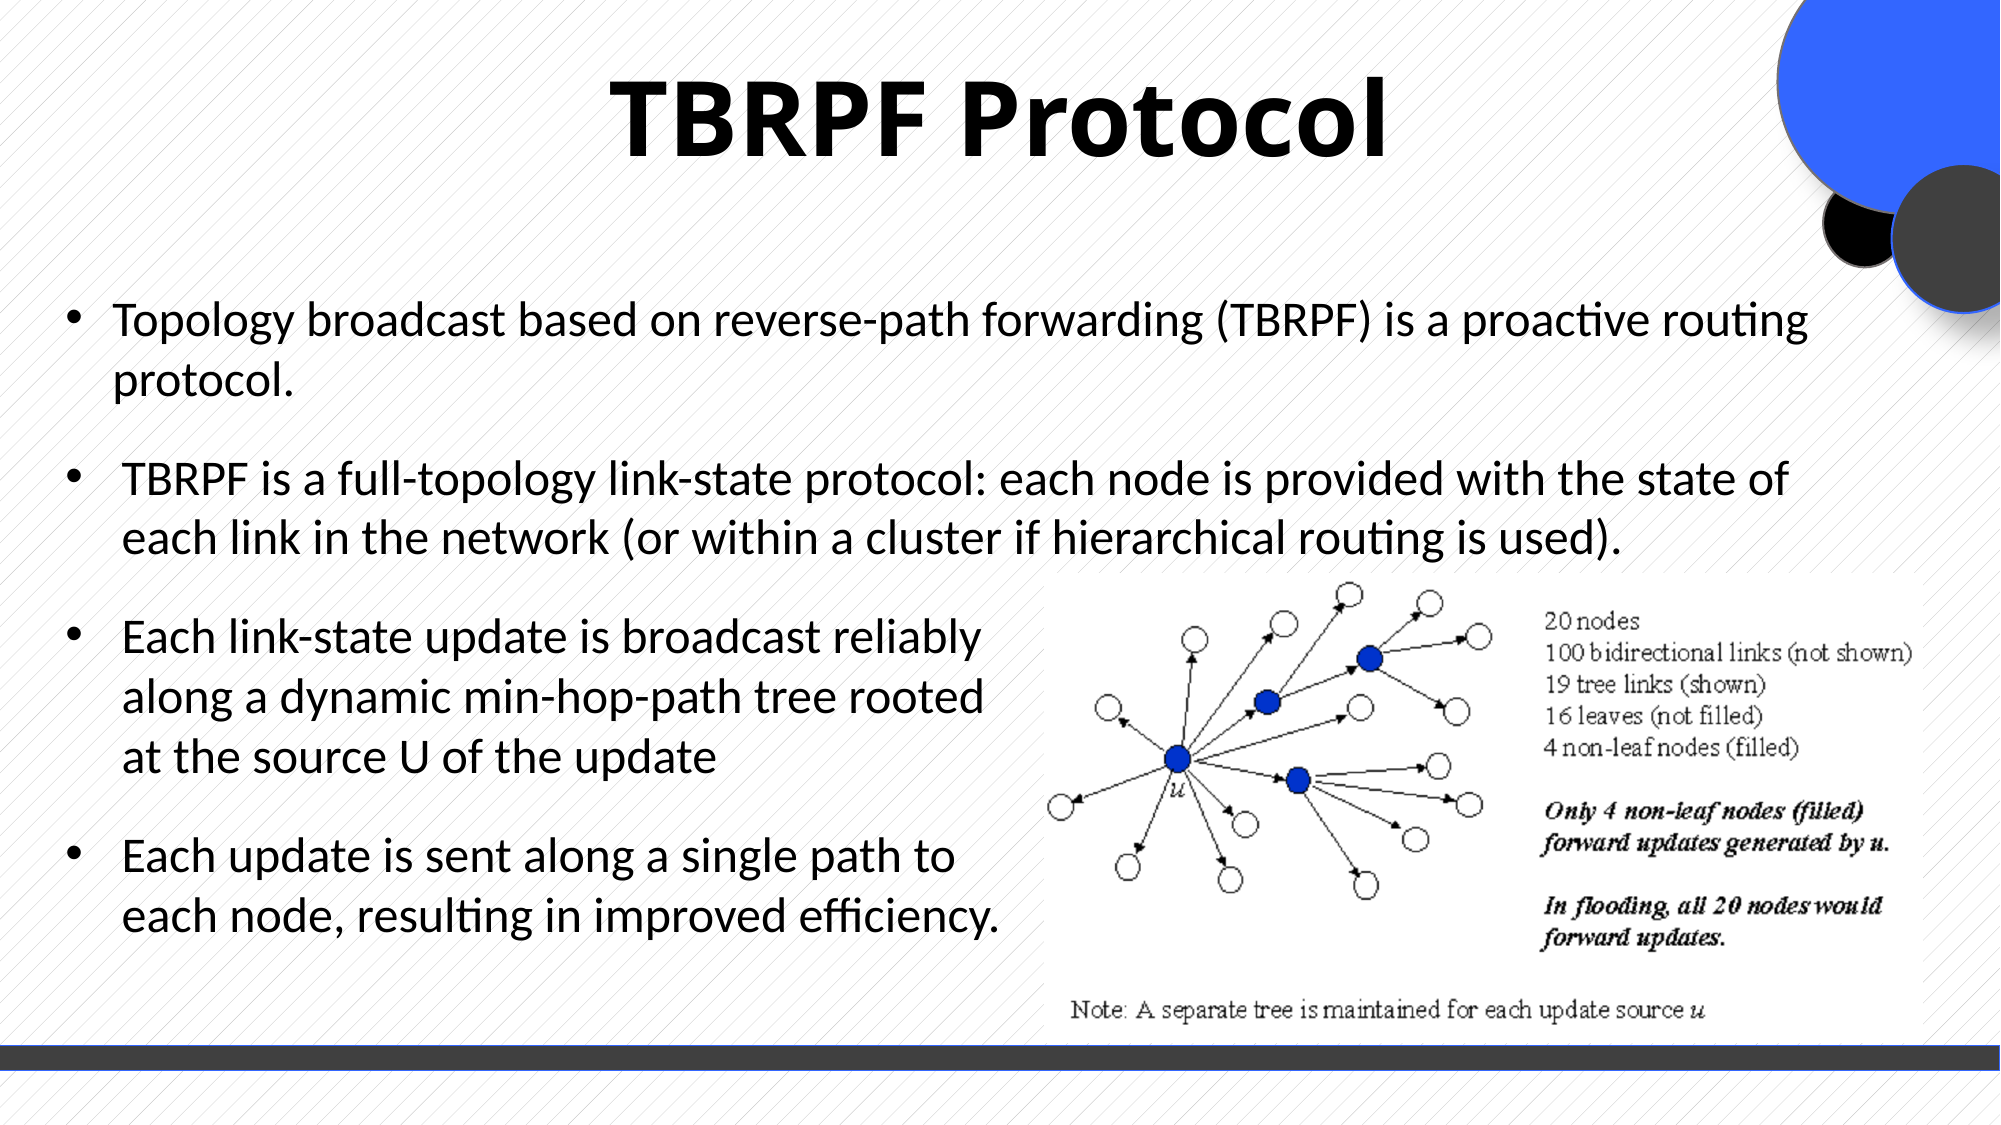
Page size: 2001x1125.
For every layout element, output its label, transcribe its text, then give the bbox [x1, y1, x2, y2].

picture [1044, 573, 1923, 1043]
text_box [0, 1045, 2000, 1071]
text_box TBRPF Protocol [249, 47, 1750, 197]
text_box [1777, 0, 2000, 314]
text_box Topology broadcast based on reverse-path forwarding (TBRPF) is a proactive routing protocol. [50, 279, 1887, 414]
text_box TBRPF is a full-topology link-state protocol: each node is provided with the state of each link in the network (or within a cluster if hierarchical routing is used). [50, 437, 1887, 573]
text_box Each link-state update is broadcast reliably along a dynamic min-hop-path tree rooted at the source U of the update [50, 595, 1025, 791]
text_box Each update is sent along a single path to each node, resulting in improved efficiency. [50, 814, 1025, 950]
